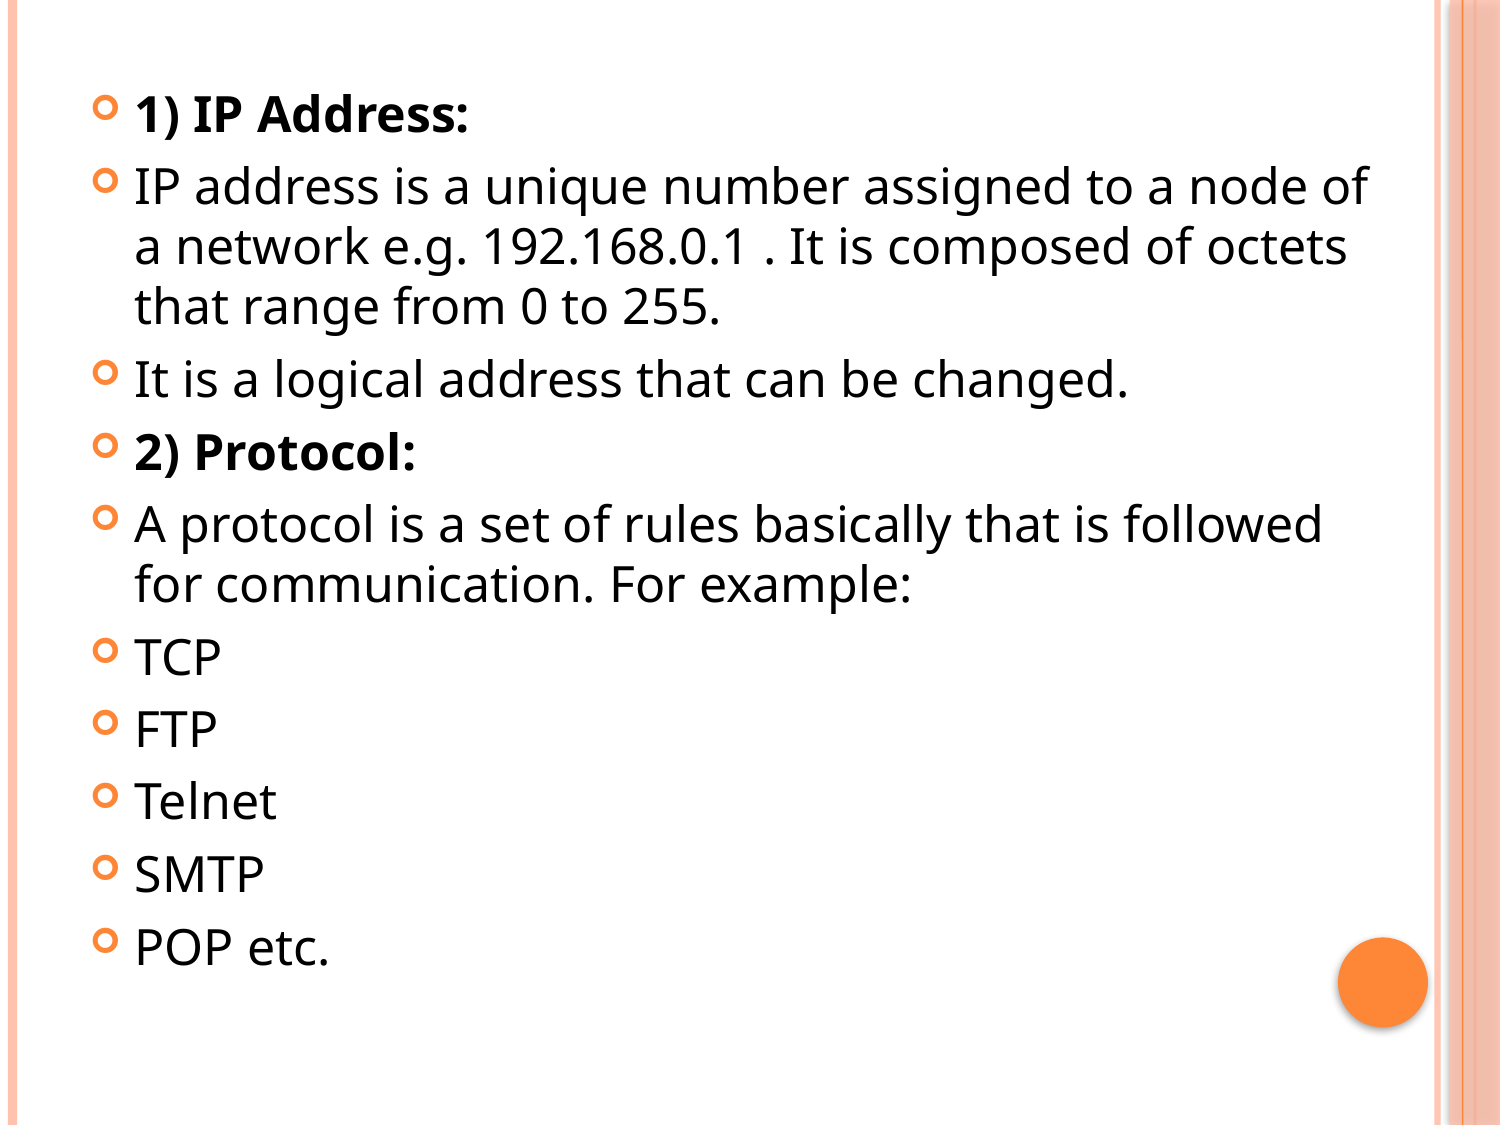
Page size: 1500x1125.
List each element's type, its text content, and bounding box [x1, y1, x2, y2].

list 1) IP Address: IP address is a unique number assigned to a node of a network e.g. 192.168.0.1 . It is composed of octets that range from 0 to 255. It is a logical address that can be changed. 2) Protocol: A protocol is a set of rules basically that is followed for communication. For example: TCP FTP Telnet SMTP POP etc. [75, 75, 1388, 1062]
